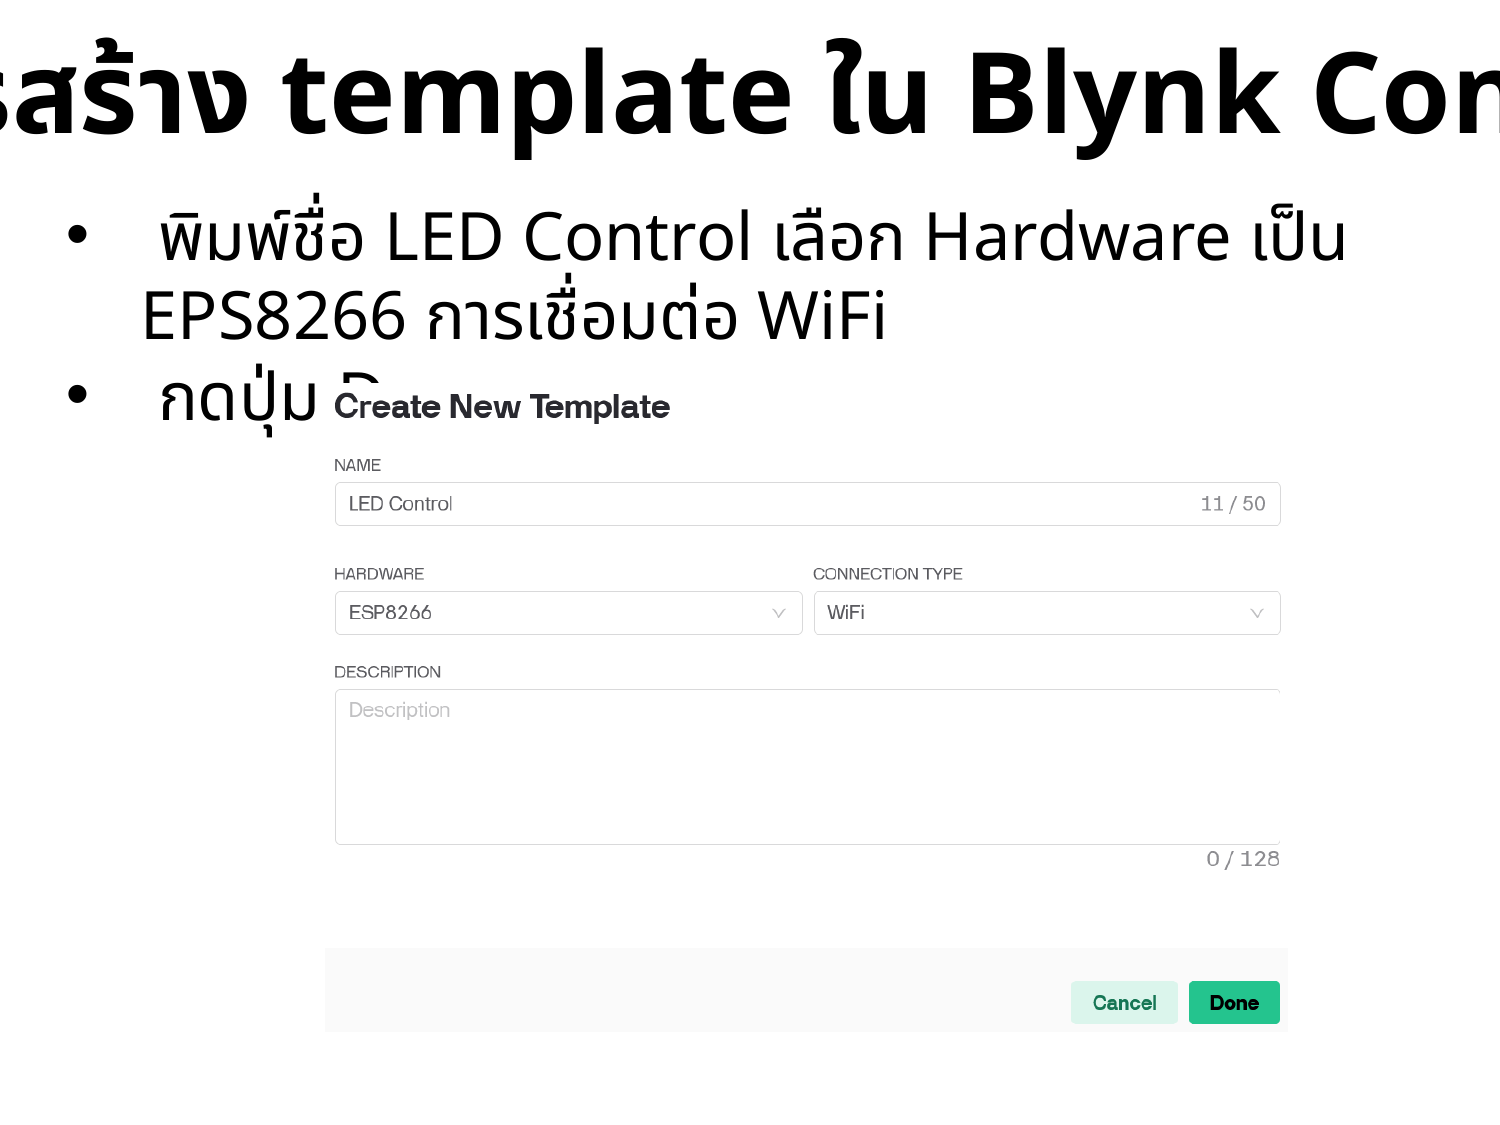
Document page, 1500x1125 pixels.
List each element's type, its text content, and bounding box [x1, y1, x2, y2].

text_box พิมพ์ชื่อ LED Control เลือก Hardware เป็น EPS8266 การเชื่อมต่อ WiFi กดปุ่ม Done [51, 186, 1467, 441]
text_box การสร้าง template ใน Blynk Console [0, 13, 1500, 164]
picture [324, 383, 1288, 1032]
